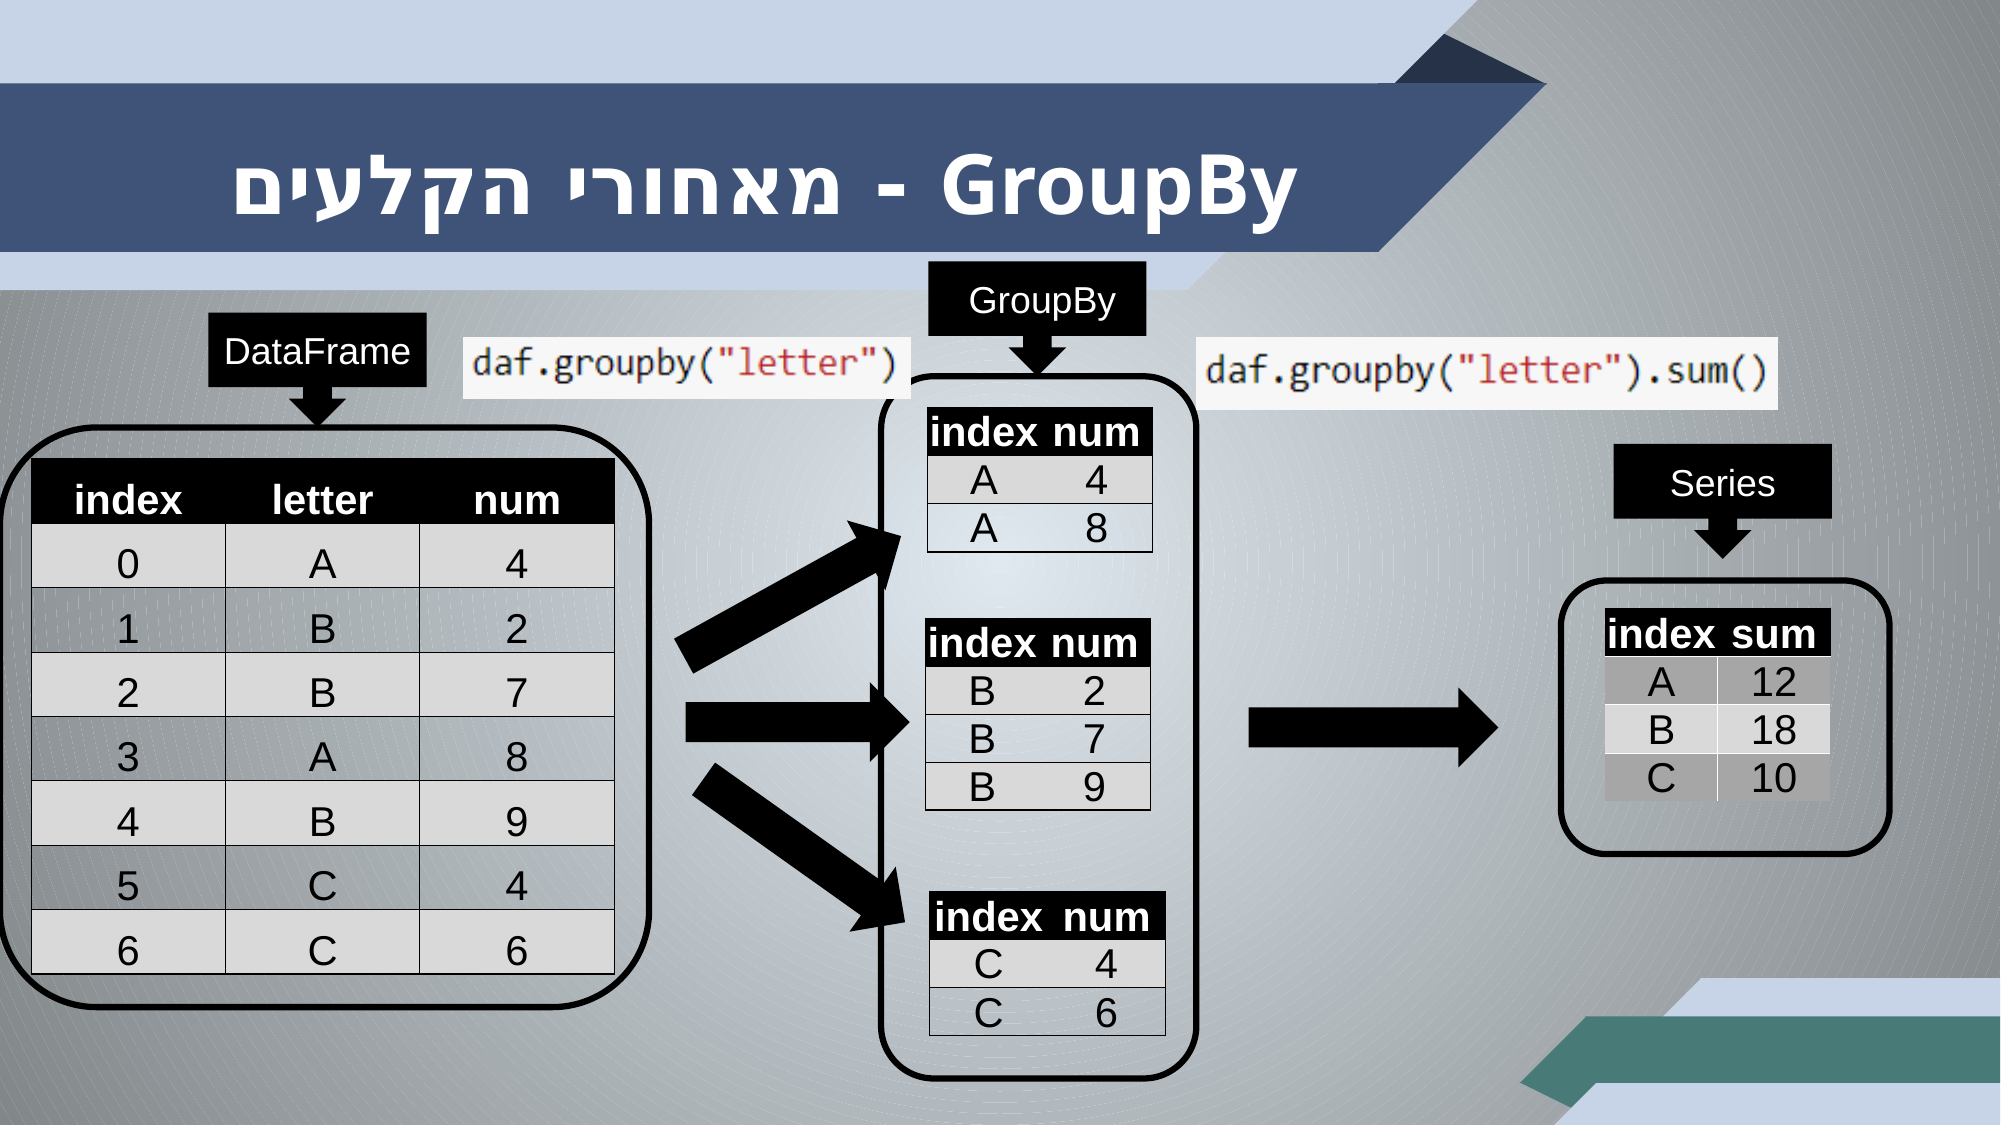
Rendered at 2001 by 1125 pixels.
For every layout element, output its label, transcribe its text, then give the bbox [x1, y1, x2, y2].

text_box [683, 680, 878, 764]
text_box DataFrame [206, 310, 429, 425]
picture [463, 337, 911, 400]
title GroupBy - מאחורי הקלעים [69, 97, 1459, 265]
text_box [878, 374, 1199, 1081]
text_box [1558, 578, 1892, 857]
text_box [671, 518, 878, 676]
text_box [689, 760, 878, 934]
text_box Series [1611, 441, 1834, 561]
text_box [0, 425, 652, 1010]
picture [1196, 337, 1778, 410]
text_box GroupBy [926, 259, 1149, 379]
text_box [1246, 685, 1501, 770]
